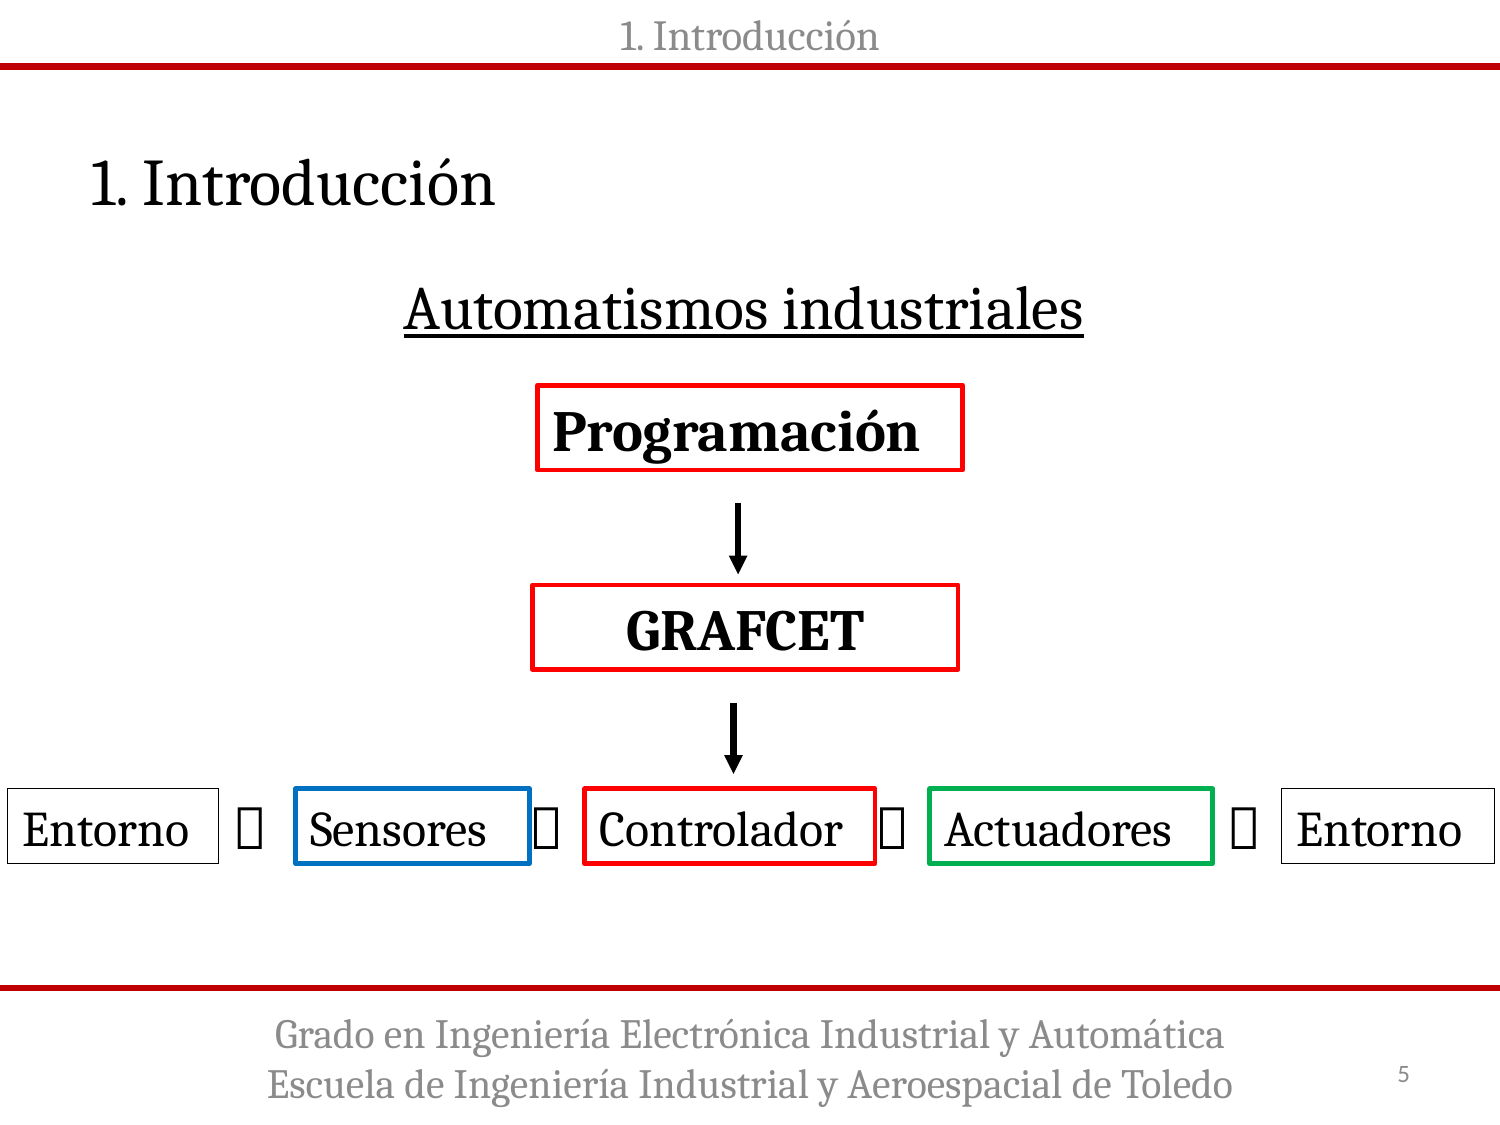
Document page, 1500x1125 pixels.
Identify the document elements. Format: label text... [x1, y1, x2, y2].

text_box GRAFCET [532, 584, 958, 670]
text_box Automatismos industriales [265, 260, 1223, 350]
text_box  [1211, 783, 1283, 869]
text_box 1. Introducción [0, 0, 1500, 66]
text_box Controlador [605, 788, 859, 864]
text_box Programación [537, 385, 963, 471]
text_box  [217, 783, 297, 869]
text_box  [859, 783, 931, 869]
text_box  [513, 783, 605, 869]
text_box Entorno [7, 788, 217, 864]
footer Grado en Ingeniería Electrónica Industrial y Automática Escuela de Ingeniería Industrial y Aeroespacial de Toledo [0, 993, 1500, 1125]
text_box Entorno [1283, 788, 1495, 864]
text_box Sensores [297, 788, 513, 864]
text_box 1. Introducción [76, 125, 1436, 232]
text_box Actuadores [931, 788, 1211, 864]
